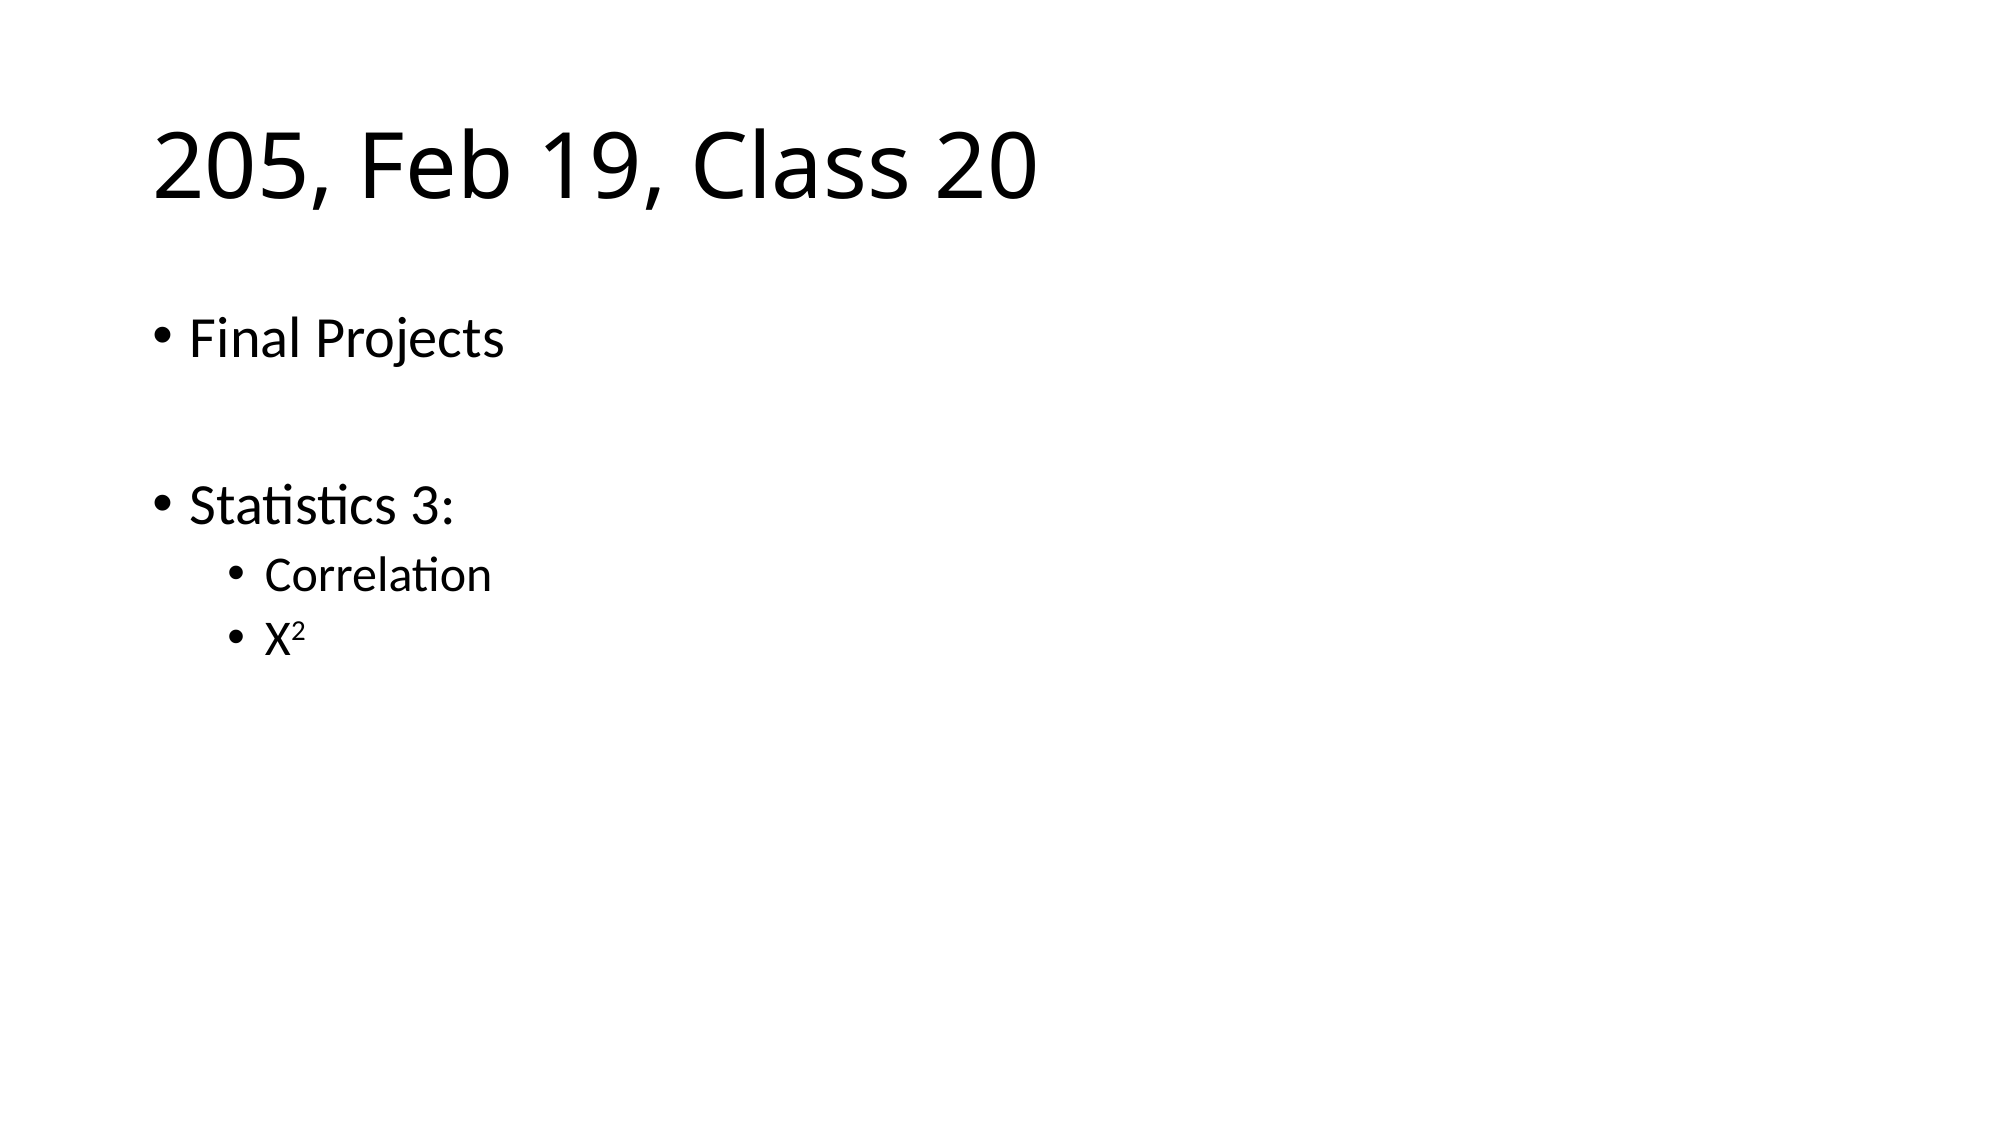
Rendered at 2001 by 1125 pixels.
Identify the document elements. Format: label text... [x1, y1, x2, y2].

title 205, Feb 19, Class 20 [137, 59, 1863, 278]
list Final Projects Statistics 3: Correlation X2 [137, 299, 1863, 1014]
